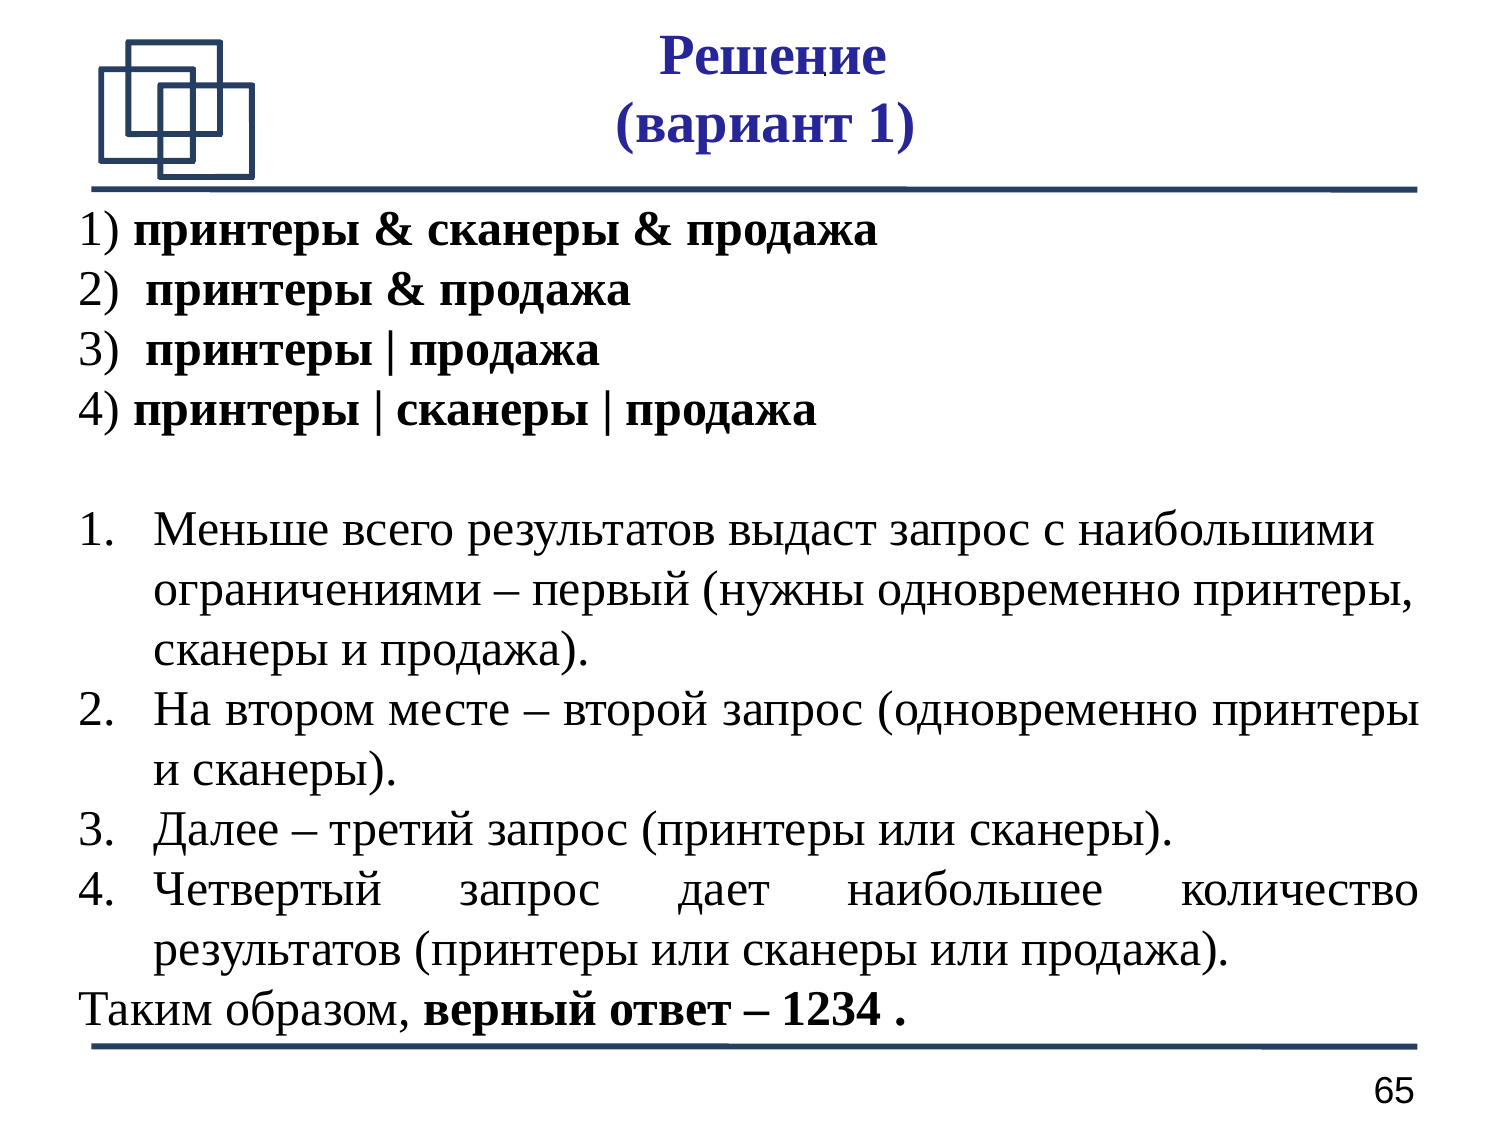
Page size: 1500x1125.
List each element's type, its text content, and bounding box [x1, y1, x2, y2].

text_box [0, 0, 1500, 75]
text_box 1) принтеры & сканеры & продажа 2) принтеры & продажа 3) принтеры | продажа 4) принтеры | сканеры | продажа Меньше всего результатов выдаст запрос с наибольшими ограничениями – первый (нужны одновременно принтеры, сканеры и продажа). На втором месте – второй запрос (одновременно принтеры и сканеры). Далее – третий запрос (принтеры или сканеры). Четвертый запрос дает наибольшее количество результатов (принтеры или сканеры или продажа). Таким образом, верный ответ – 1234 . [64, 187, 1436, 1113]
title Решение (вариант 1) [328, 75, 1219, 164]
